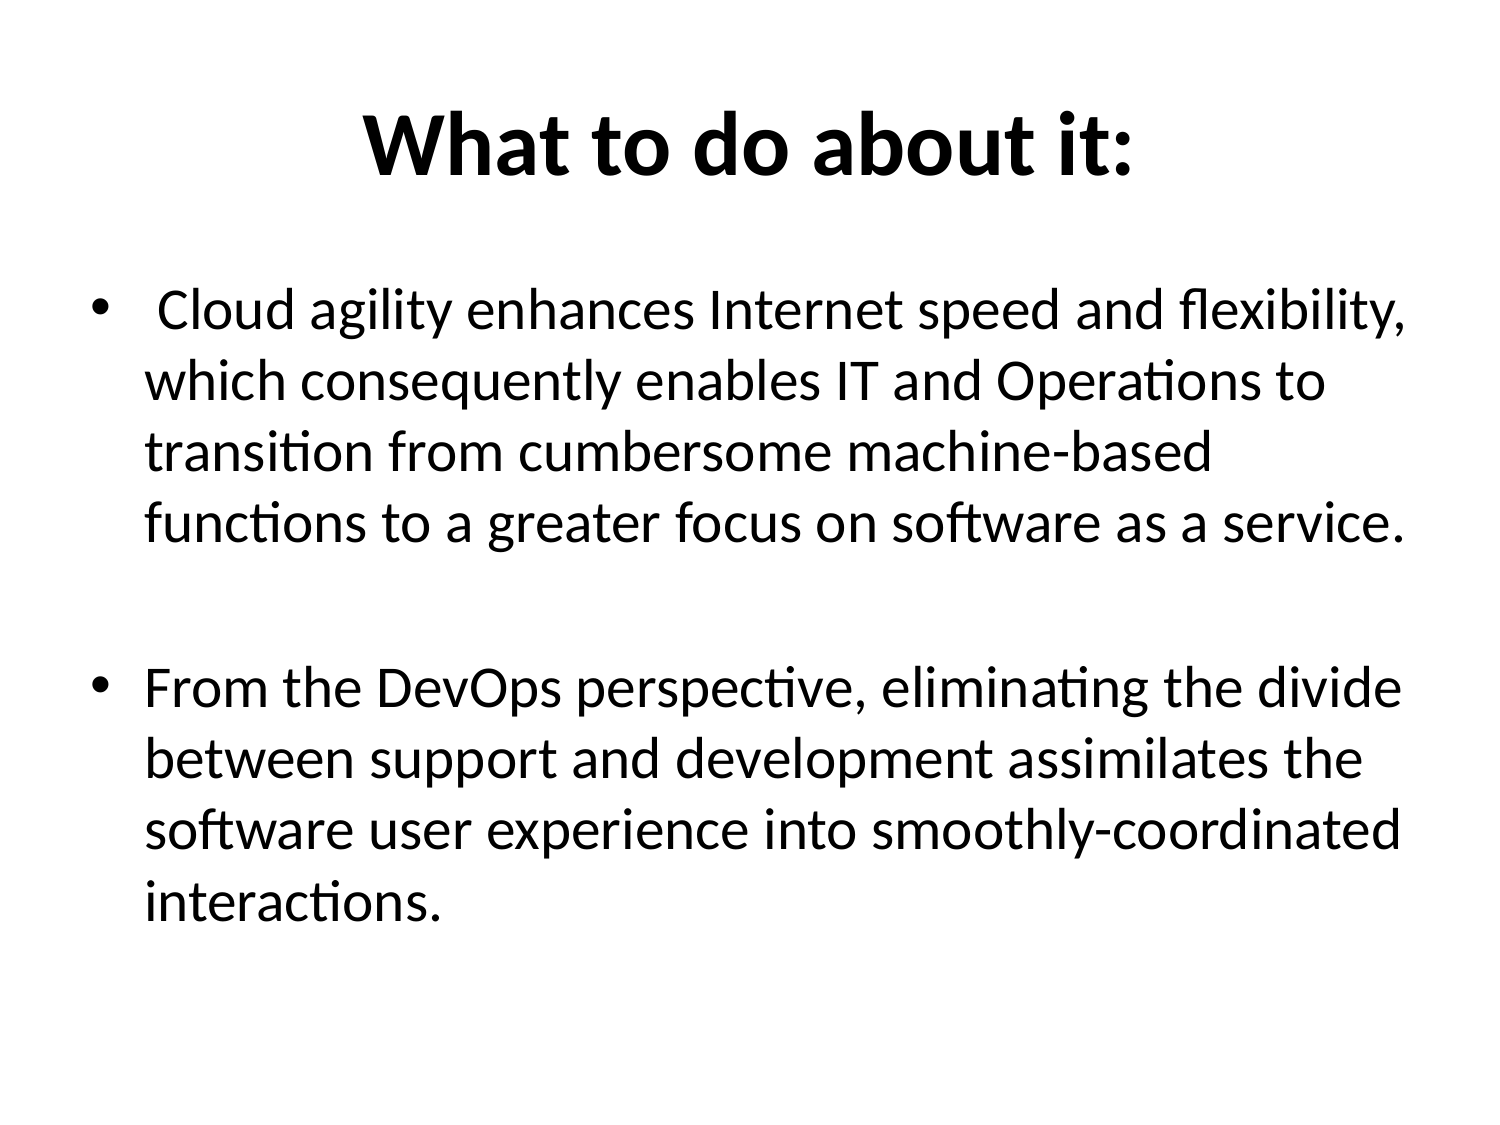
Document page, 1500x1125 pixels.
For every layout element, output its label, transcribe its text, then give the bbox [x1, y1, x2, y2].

title What to do about it: [75, 45, 1425, 233]
list Cloud agility enhances Internet speed and flexibility, which consequently enables IT and Operations to transition from cumbersome machine-based functions to a greater focus on software as a service. From the DevOps perspective, eliminating the divide between support and development assimilates the software user experience into smoothly-coordinated interactions. [75, 262, 1425, 1005]
